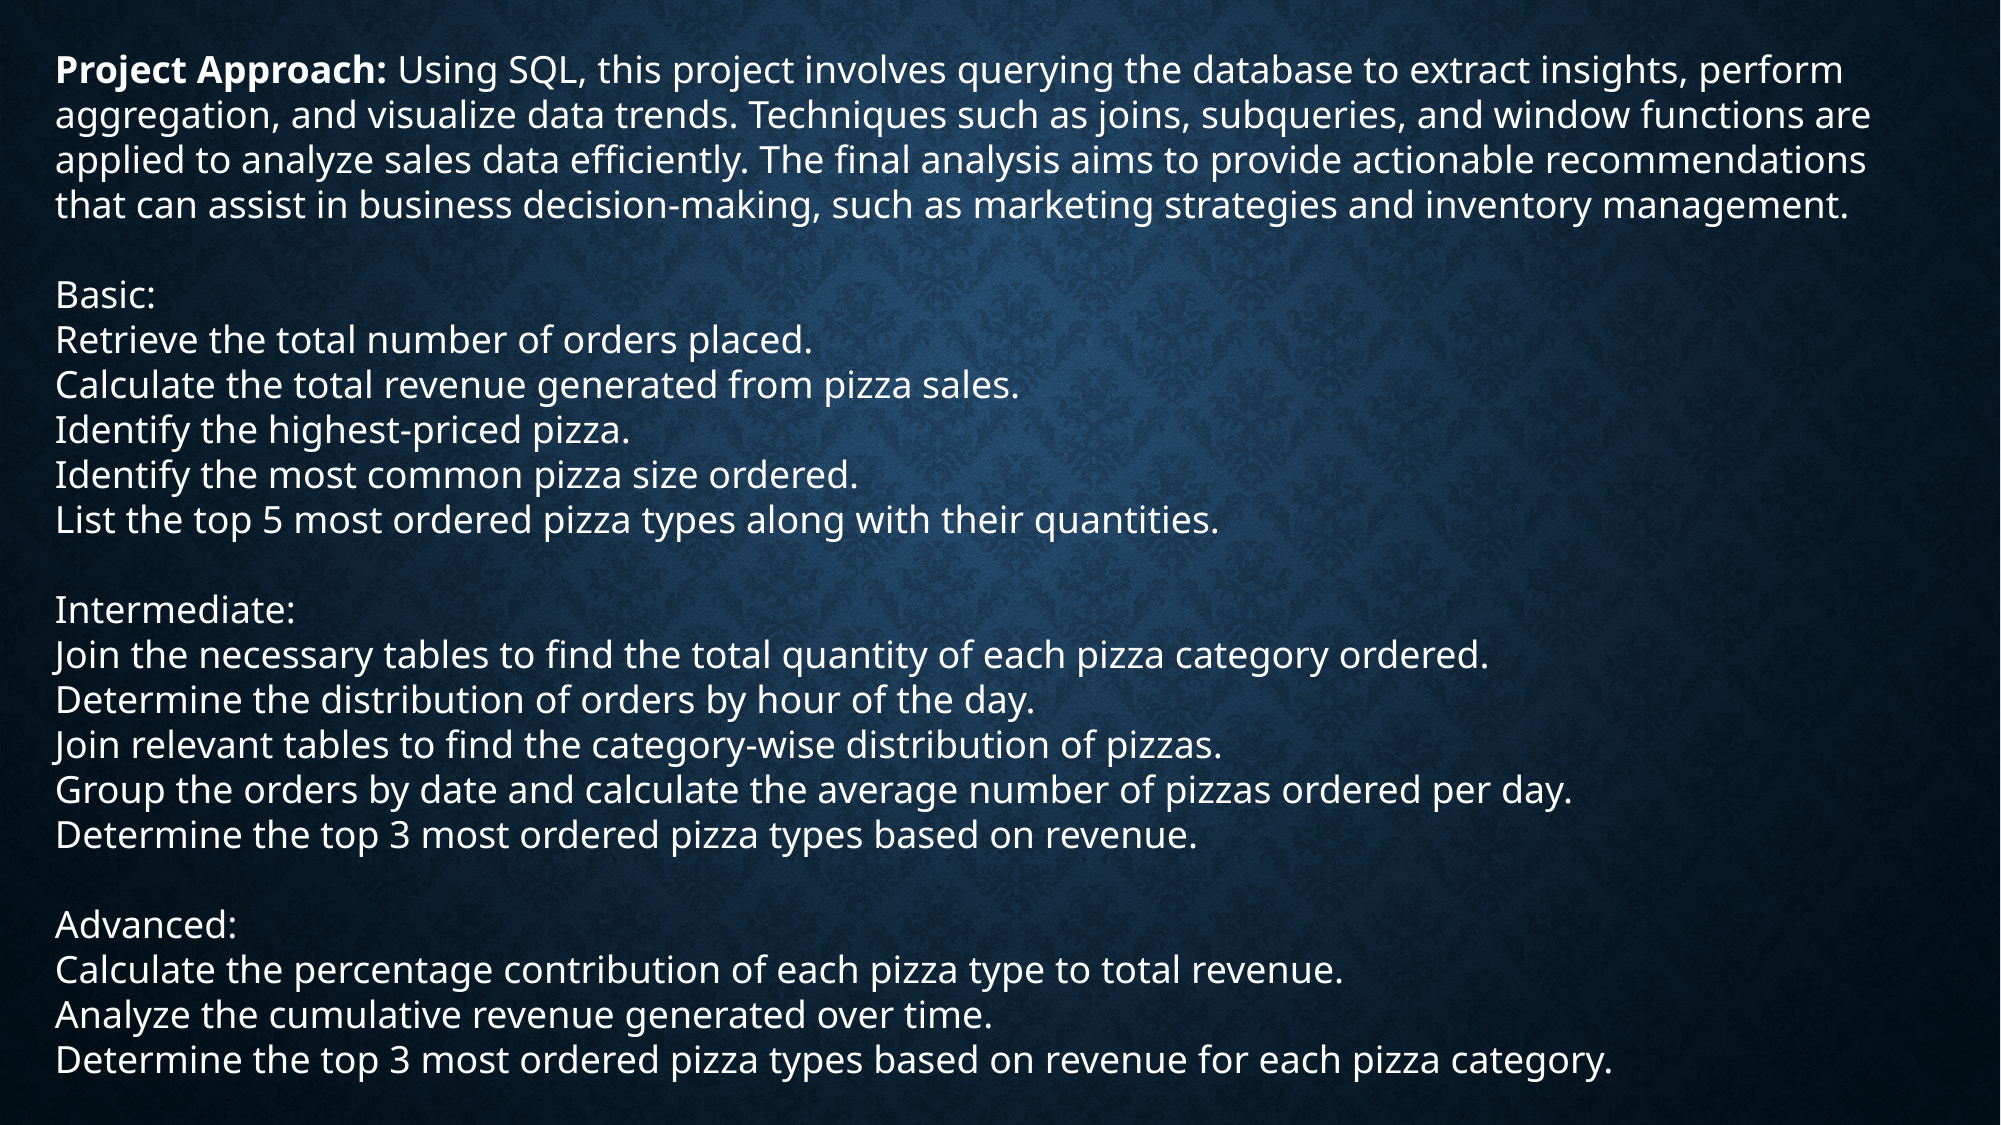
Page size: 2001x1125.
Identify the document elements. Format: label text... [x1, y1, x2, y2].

text_box Project Approach: Using SQL, this project involves querying the database to extract insights, perform aggregation, and visualize data trends. Techniques such as joins, subqueries, and window functions are applied to analyze sales data efficiently. The final analysis aims to provide actionable recommendations that can assist in business decision-making, such as marketing strategies and inventory management. Basic: Retrieve the total number of orders placed. Calculate the total revenue generated from pizza sales. Identify the highest-priced pizza. Identify the most common pizza size ordered. List the top 5 most ordered pizza types along with their quantities. Intermediate: Join the necessary tables to find the total quantity of each pizza category ordered. Determine the distribution of orders by hour of the day. Join relevant tables to find the category-wise distribution of pizzas. Group the orders by date and calculate the average number of pizzas ordered per day. Determine the top 3 most ordered pizza types based on revenue. Advanced: Calculate the percentage contribution of each pizza type to total revenue. Analyze the cumulative revenue generated over time. Determine the top 3 most ordered pizza types based on revenue for each pizza category. [40, 38, 1927, 1125]
